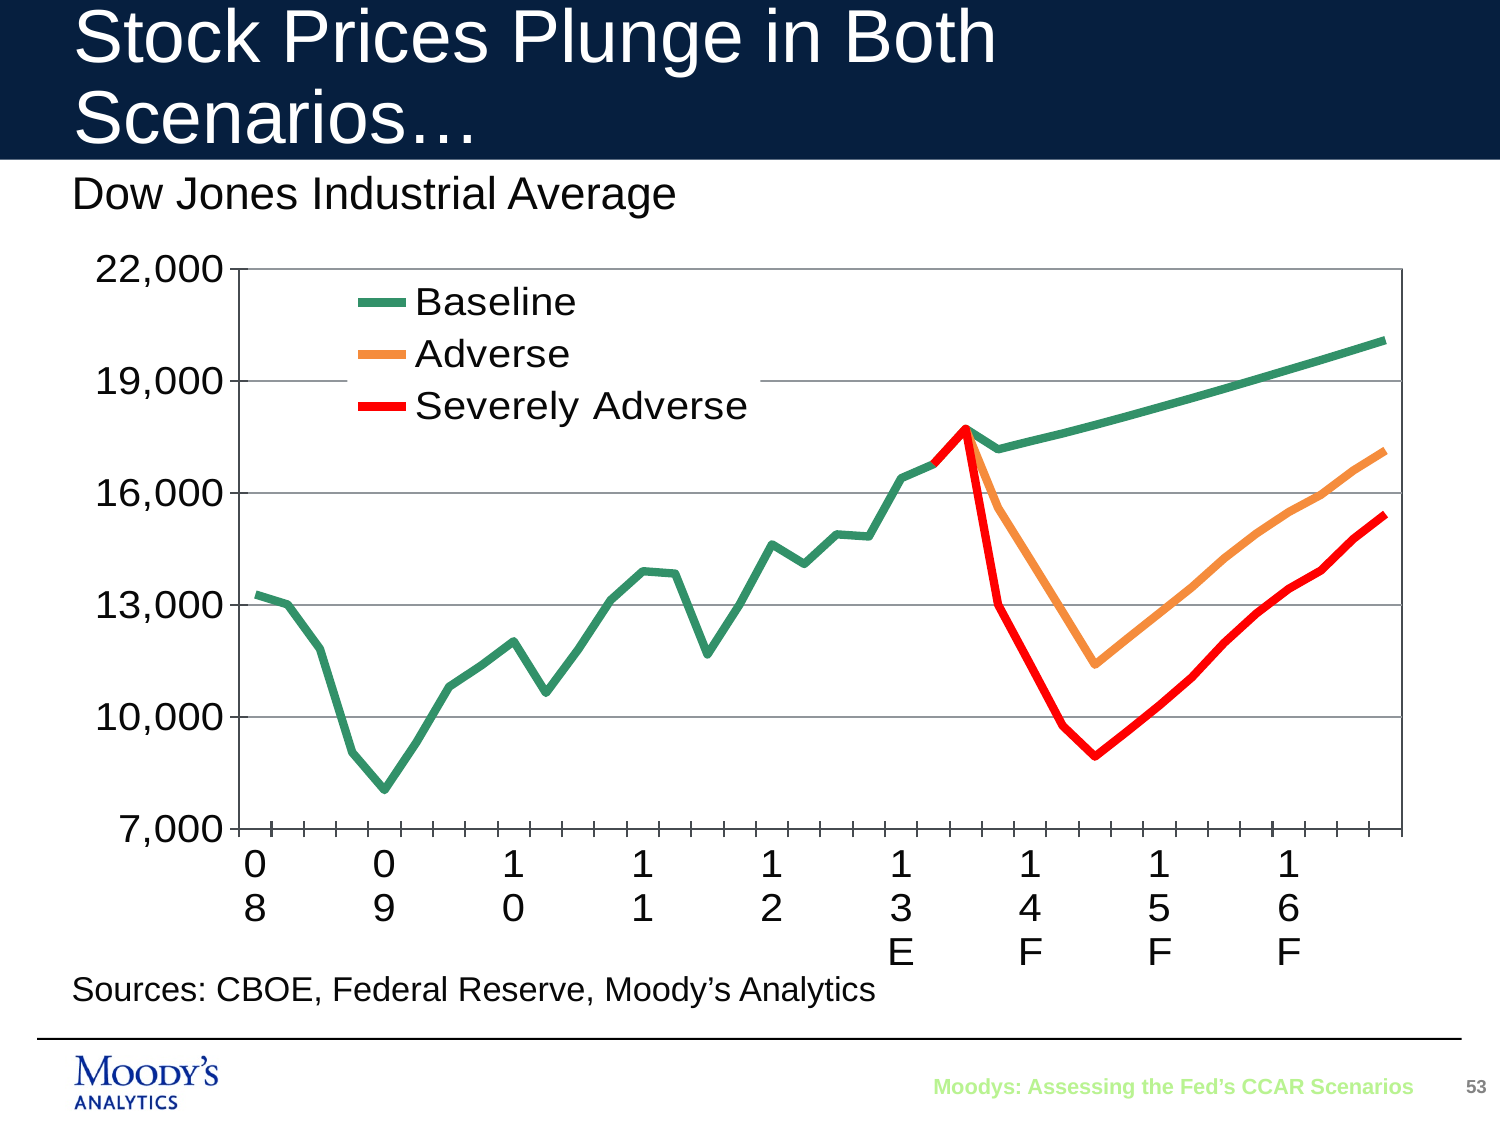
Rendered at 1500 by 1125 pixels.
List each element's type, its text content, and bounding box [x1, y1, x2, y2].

title Stock Prices Plunge in Both Scenarios… [72, 100, 1424, 161]
picture [65, 1044, 230, 1118]
text_box Sources: CBOE, Federal Reserve, Moody’s Analytics [71, 980, 1435, 1009]
chart [40, 217, 1435, 975]
text_box Moodys: Assessing the Fed’s CCAR Scenarios [933, 1077, 1477, 1109]
text_box Dow Jones Industrial Average [71, 170, 1422, 215]
